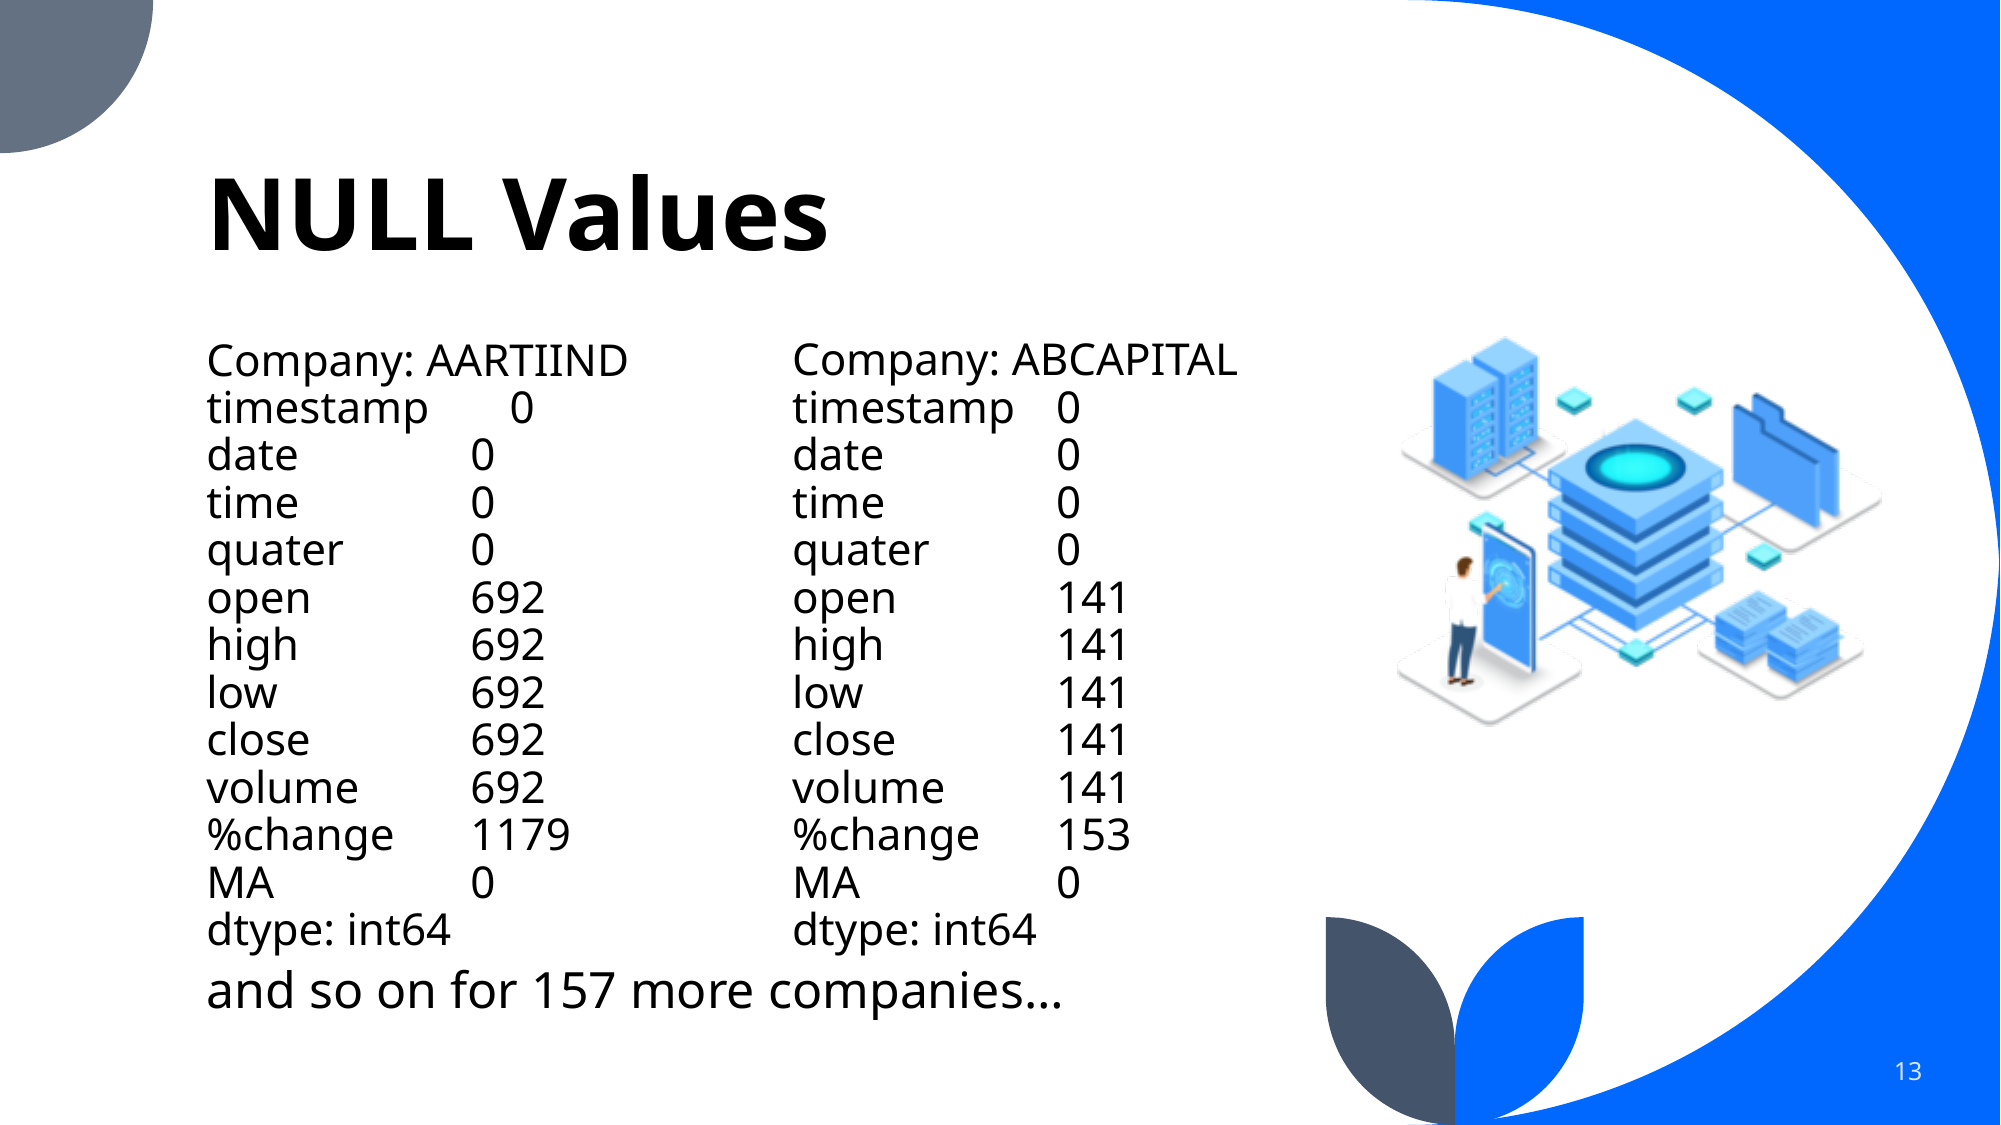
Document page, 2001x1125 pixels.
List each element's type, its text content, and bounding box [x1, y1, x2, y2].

title NULL Values [191, 62, 1796, 280]
list Company: AARTIIND timestamp 0 date 0 time 0 quater 0 open 692 high 692 low 692 close 692 volume 692 %change 1179 MA 0 dtype: int64 [191, 330, 658, 958]
text_box Company: ABCAPITAL timestamp 0 date 0 time 0 quater 0 open 141 high 141 low 141 close 141 volume 141 %change 153 MA 0 dtype: int64 [776, 330, 1343, 958]
picture [1390, 331, 1890, 731]
text_box and so on for 157 more companies… [191, 958, 1398, 1067]
slide_number 13 [1665, 1042, 1938, 1103]
